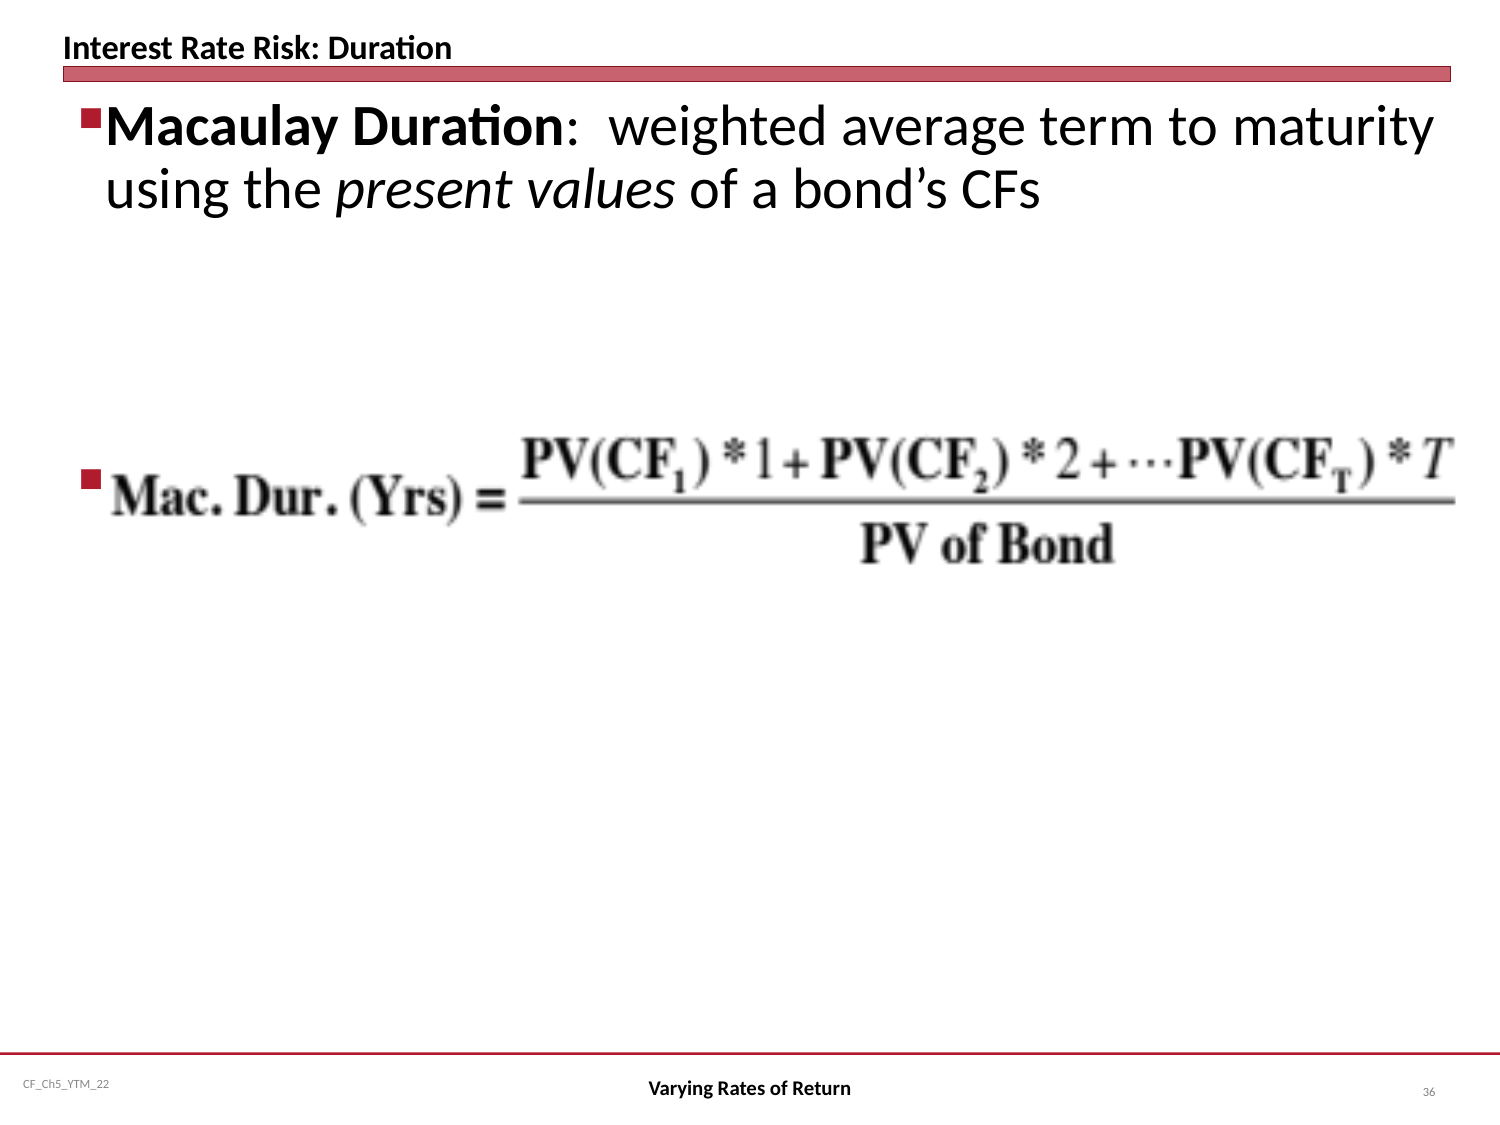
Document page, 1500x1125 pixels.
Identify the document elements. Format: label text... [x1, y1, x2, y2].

title Interest Rate Risk: Duration [62, 6, 1451, 67]
footer Varying Rates of Return [512, 1056, 988, 1117]
slide_number 36 [1375, 1061, 1451, 1122]
list Macaulay Duration: weighted average term to maturity using the present values of a bond’s CFs [63, 87, 1451, 1041]
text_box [106, 428, 1456, 565]
